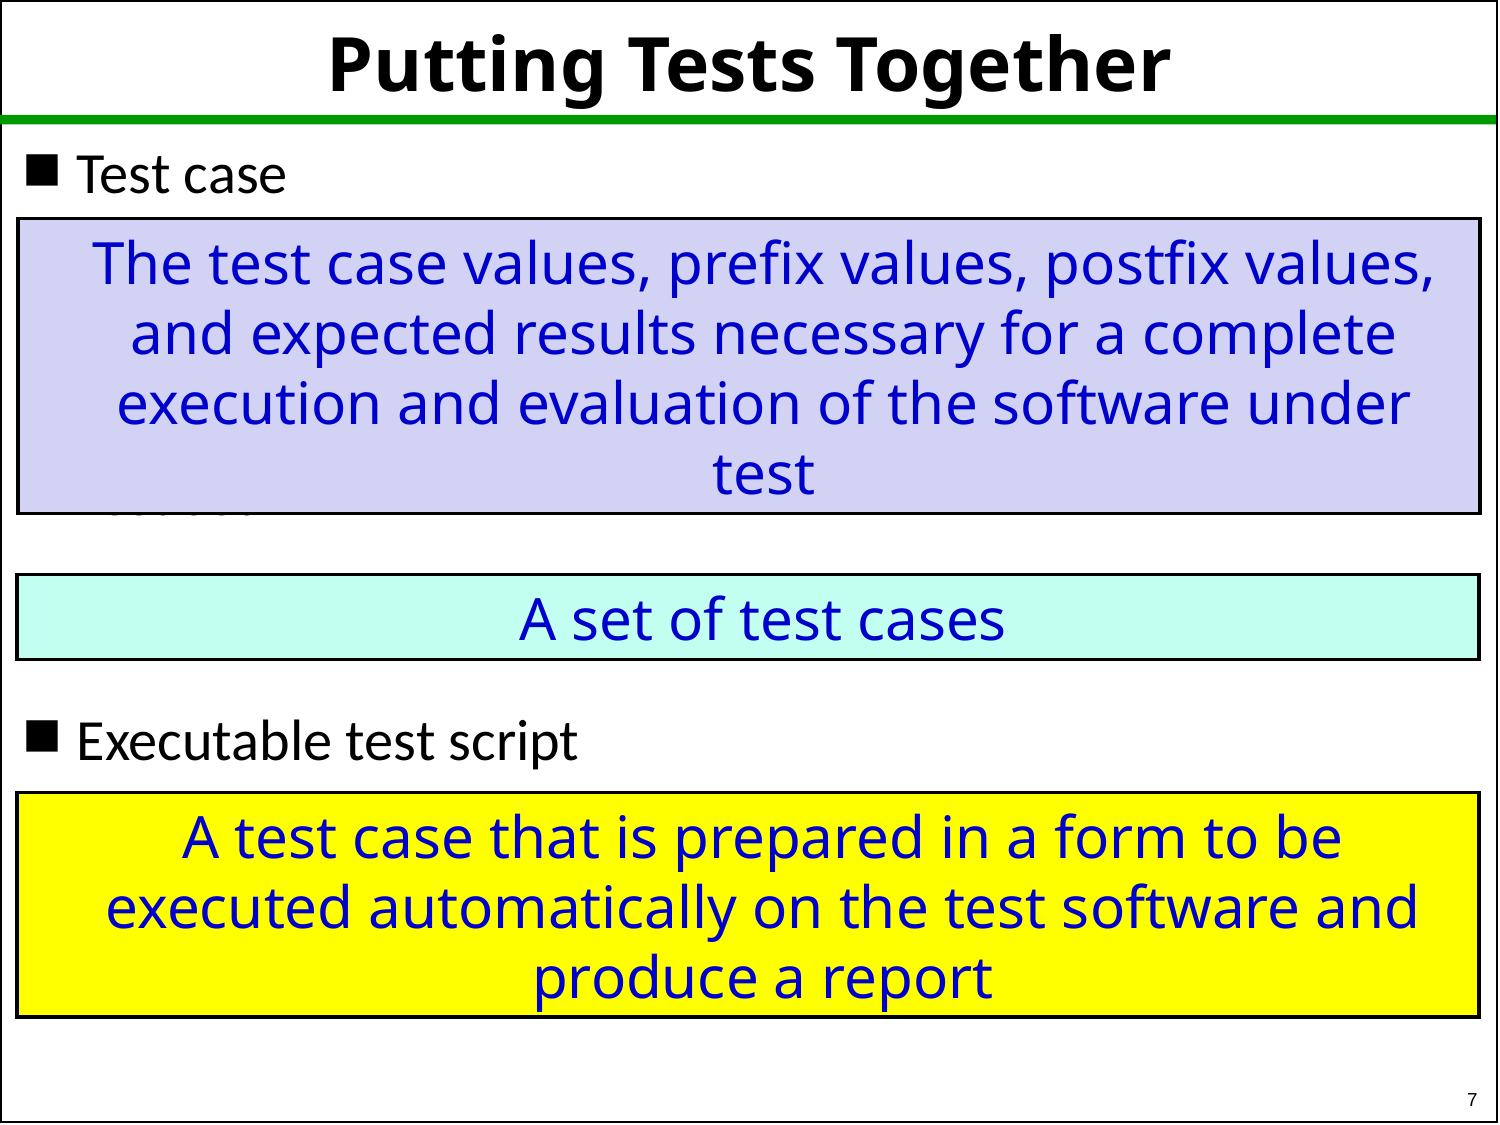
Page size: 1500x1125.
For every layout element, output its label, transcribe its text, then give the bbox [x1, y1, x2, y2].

text_box The test case values, prefix values, postfix values, and expected results necessary for a complete execution and evaluation of the software under test [18, 218, 1480, 514]
text_box A set of test cases [17, 574, 1479, 660]
title Putting Tests Together [7, 15, 1493, 120]
list Test case Test set Executable test script [14, 136, 1486, 1077]
text_box A test case that is prepared in a form to be executed automatically on the test software and produce a report [17, 792, 1479, 1018]
slide_number 7 [1179, 1074, 1493, 1119]
